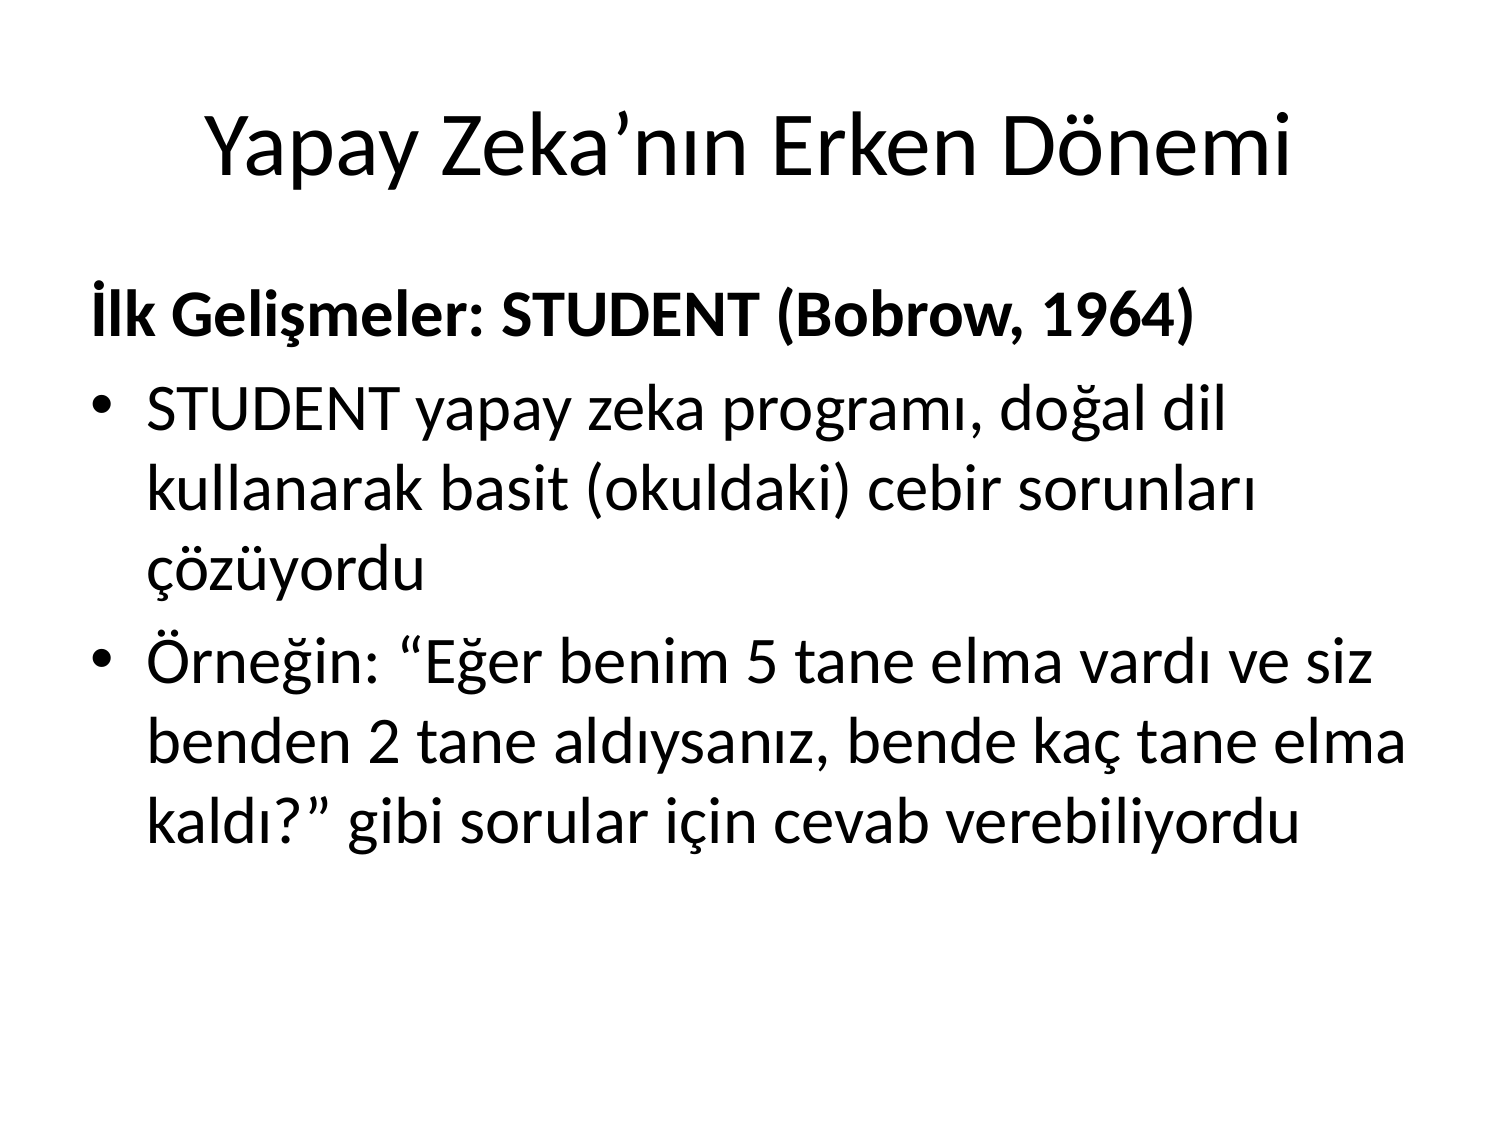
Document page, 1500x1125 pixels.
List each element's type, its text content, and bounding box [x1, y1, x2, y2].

title Yapay Zeka’nın Erken Dönemi [75, 45, 1425, 233]
list İlk Gelişmeler: STUDENT (Bobrow, 1964) STUDENT yapay zeka programı, doğal dil kullanarak basit (okuldaki) cebir sorunları çözüyordu Örneğin: “Eğer benim 5 tane elma vardı ve siz benden 2 tane aldıysanız, bende kaç tane elma kaldı?” gibi sorular için cevab verebiliyordu [75, 262, 1425, 1005]
